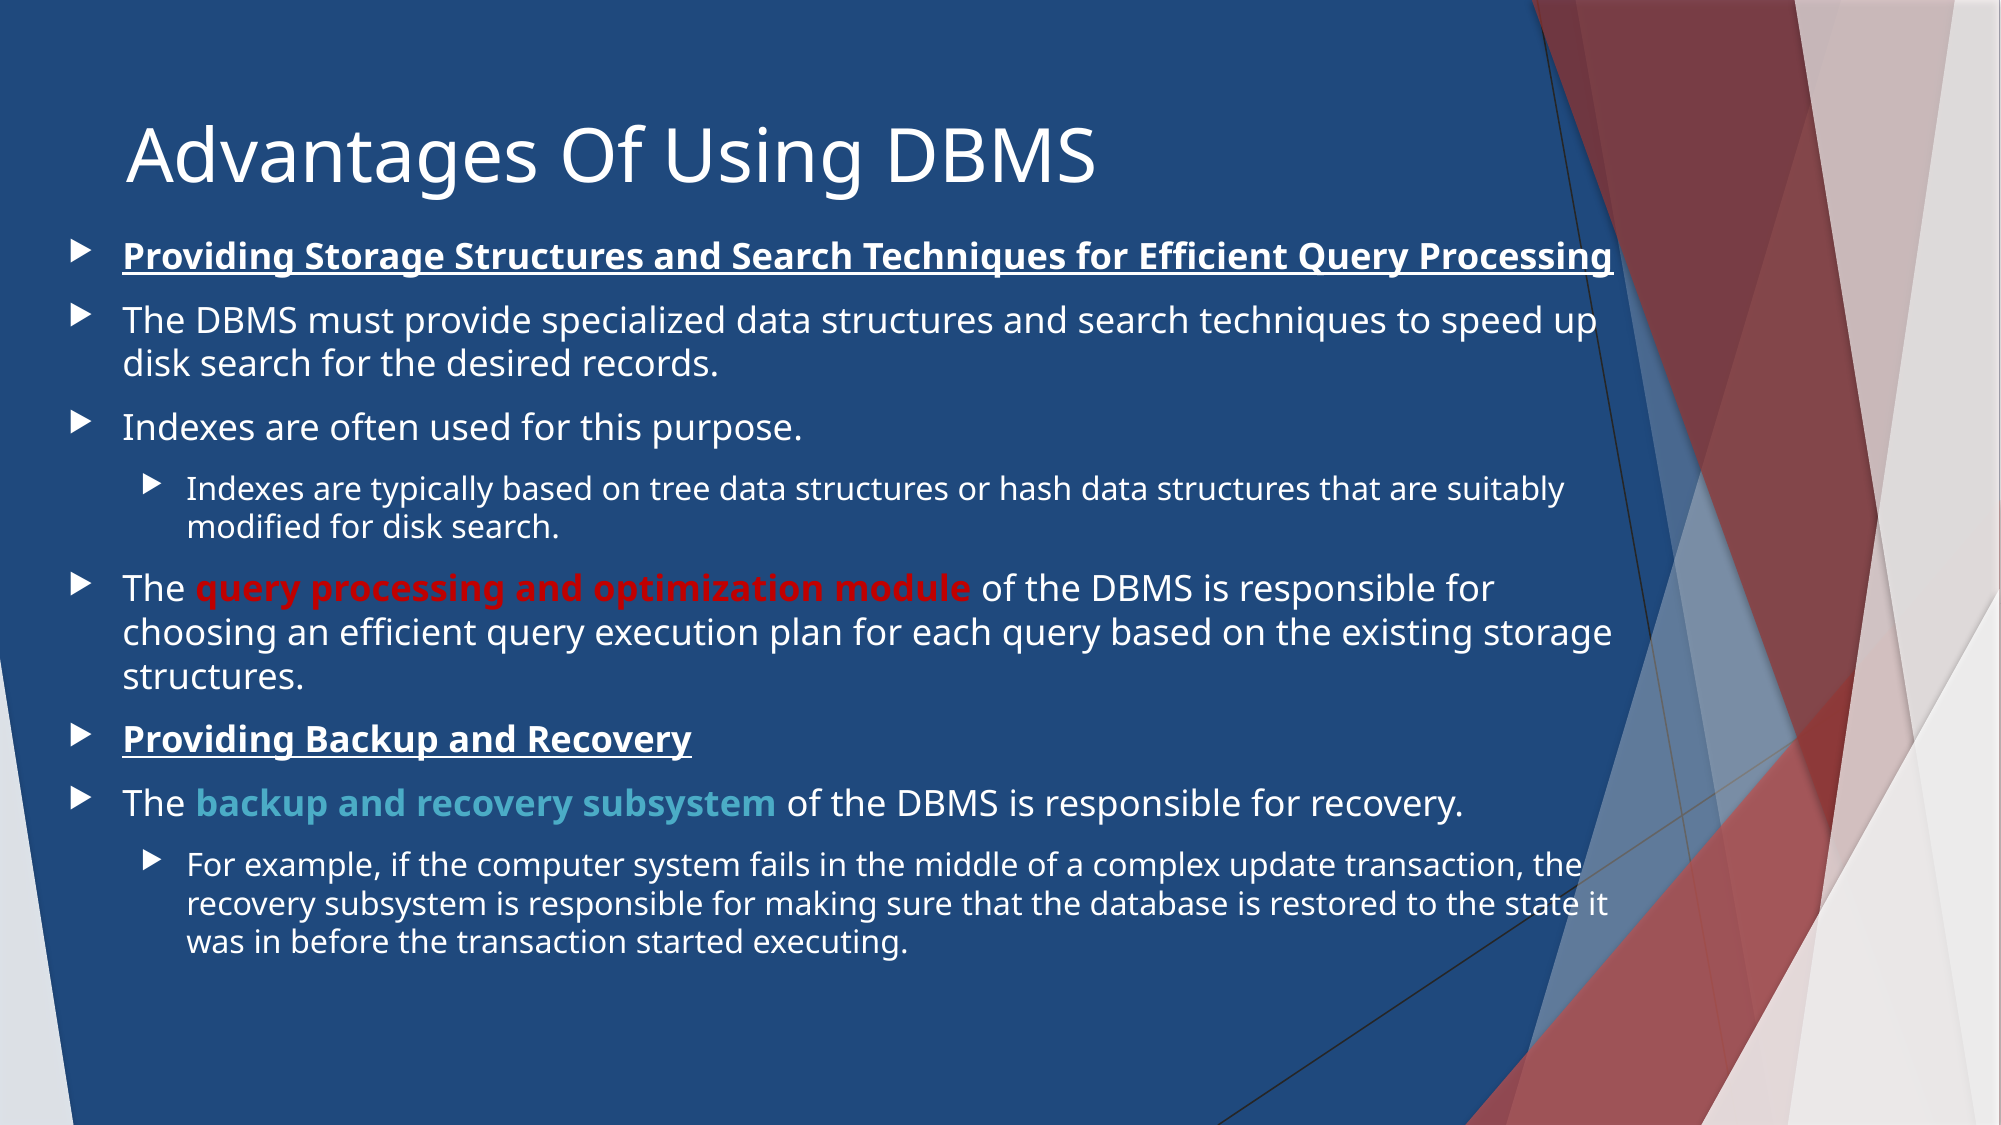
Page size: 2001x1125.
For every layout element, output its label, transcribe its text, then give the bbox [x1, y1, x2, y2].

title Advantages Of Using DBMS [111, 99, 1522, 225]
list Providing Storage Structures and Search Techniques for Efficient Query Processing The DBMS must provide specialized data structures and search techniques to speed up disk search for the desired records. Indexes are often used for this purpose. Indexes are typically based on tree data structures or hash data structures that are suitably modified for disk search. The query processing and optimization module of the DBMS is responsible for choosing an efficient query execution plan for each query based on the existing storage structures. Providing Backup and Recovery The backup and recovery subsystem of the DBMS is responsible for recovery. For example, if the computer system fails in the middle of a complex update transaction, the recovery subsystem is responsible for making sure that the database is restored to the state it was in before the transaction started executing. [53, 225, 1653, 982]
